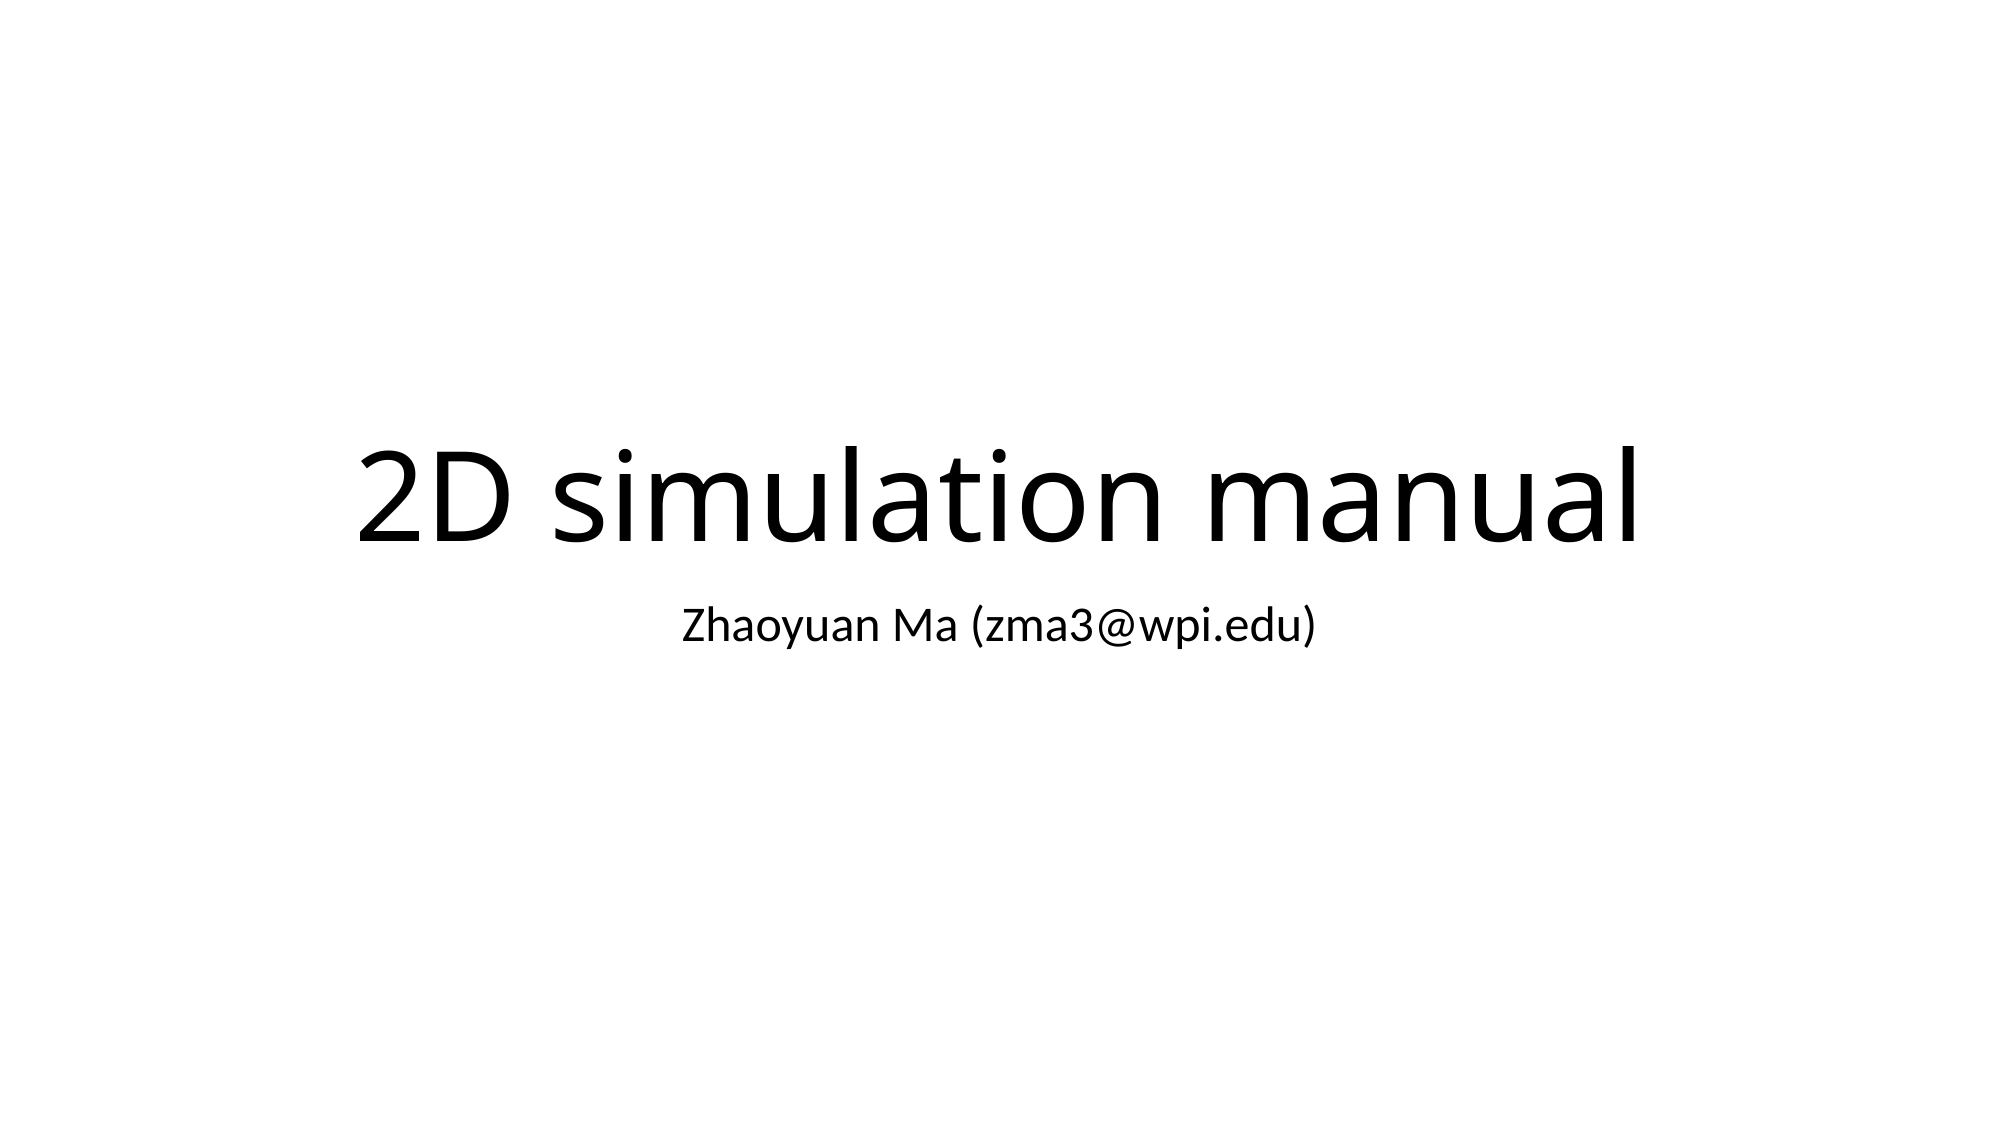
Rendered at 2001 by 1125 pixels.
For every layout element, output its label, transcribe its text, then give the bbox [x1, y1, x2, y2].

title 2D simulation manual [249, 184, 1750, 576]
subtitle Zhaoyuan Ma (zma3@wpi.edu) [249, 590, 1750, 863]
